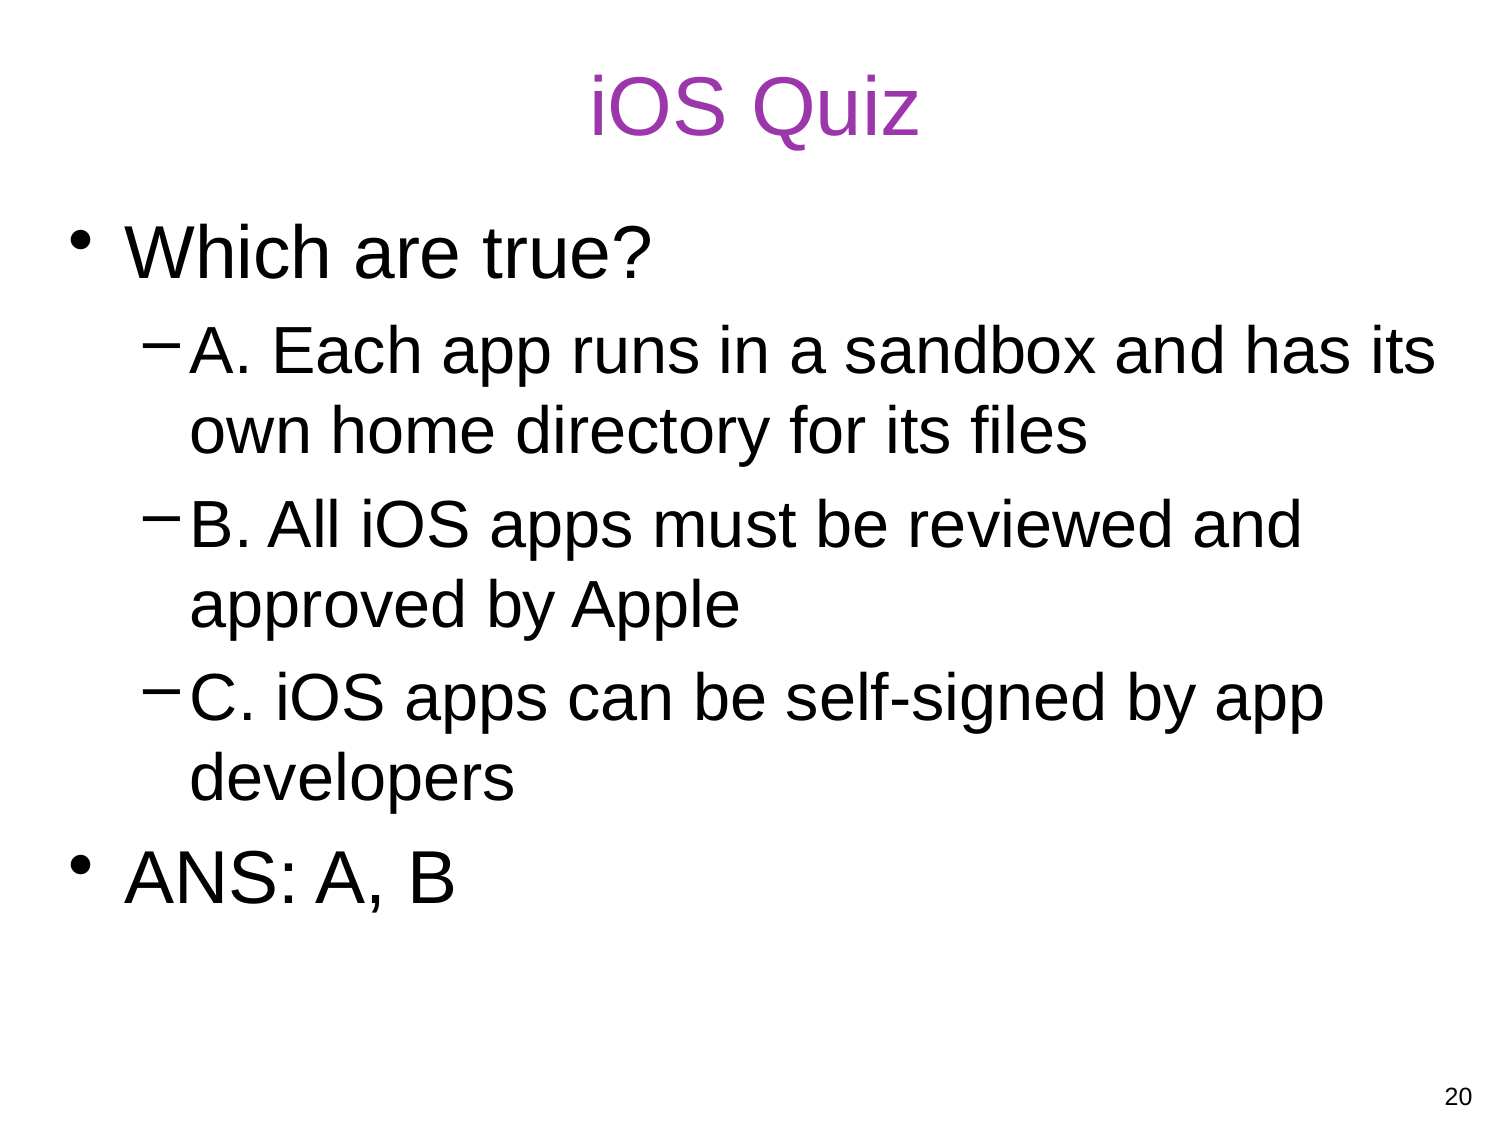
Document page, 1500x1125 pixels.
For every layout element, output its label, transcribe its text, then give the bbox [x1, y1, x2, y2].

list Which are true? A. Each app runs in a sandbox and has its own home directory for its files B. All iOS apps must be reviewed and approved by Apple C. iOS apps can be self-signed by app developers ANS: A, B [52, 196, 1459, 1059]
slide_number 20 [1137, 1073, 1488, 1114]
title iOS Quiz [52, 30, 1459, 174]
